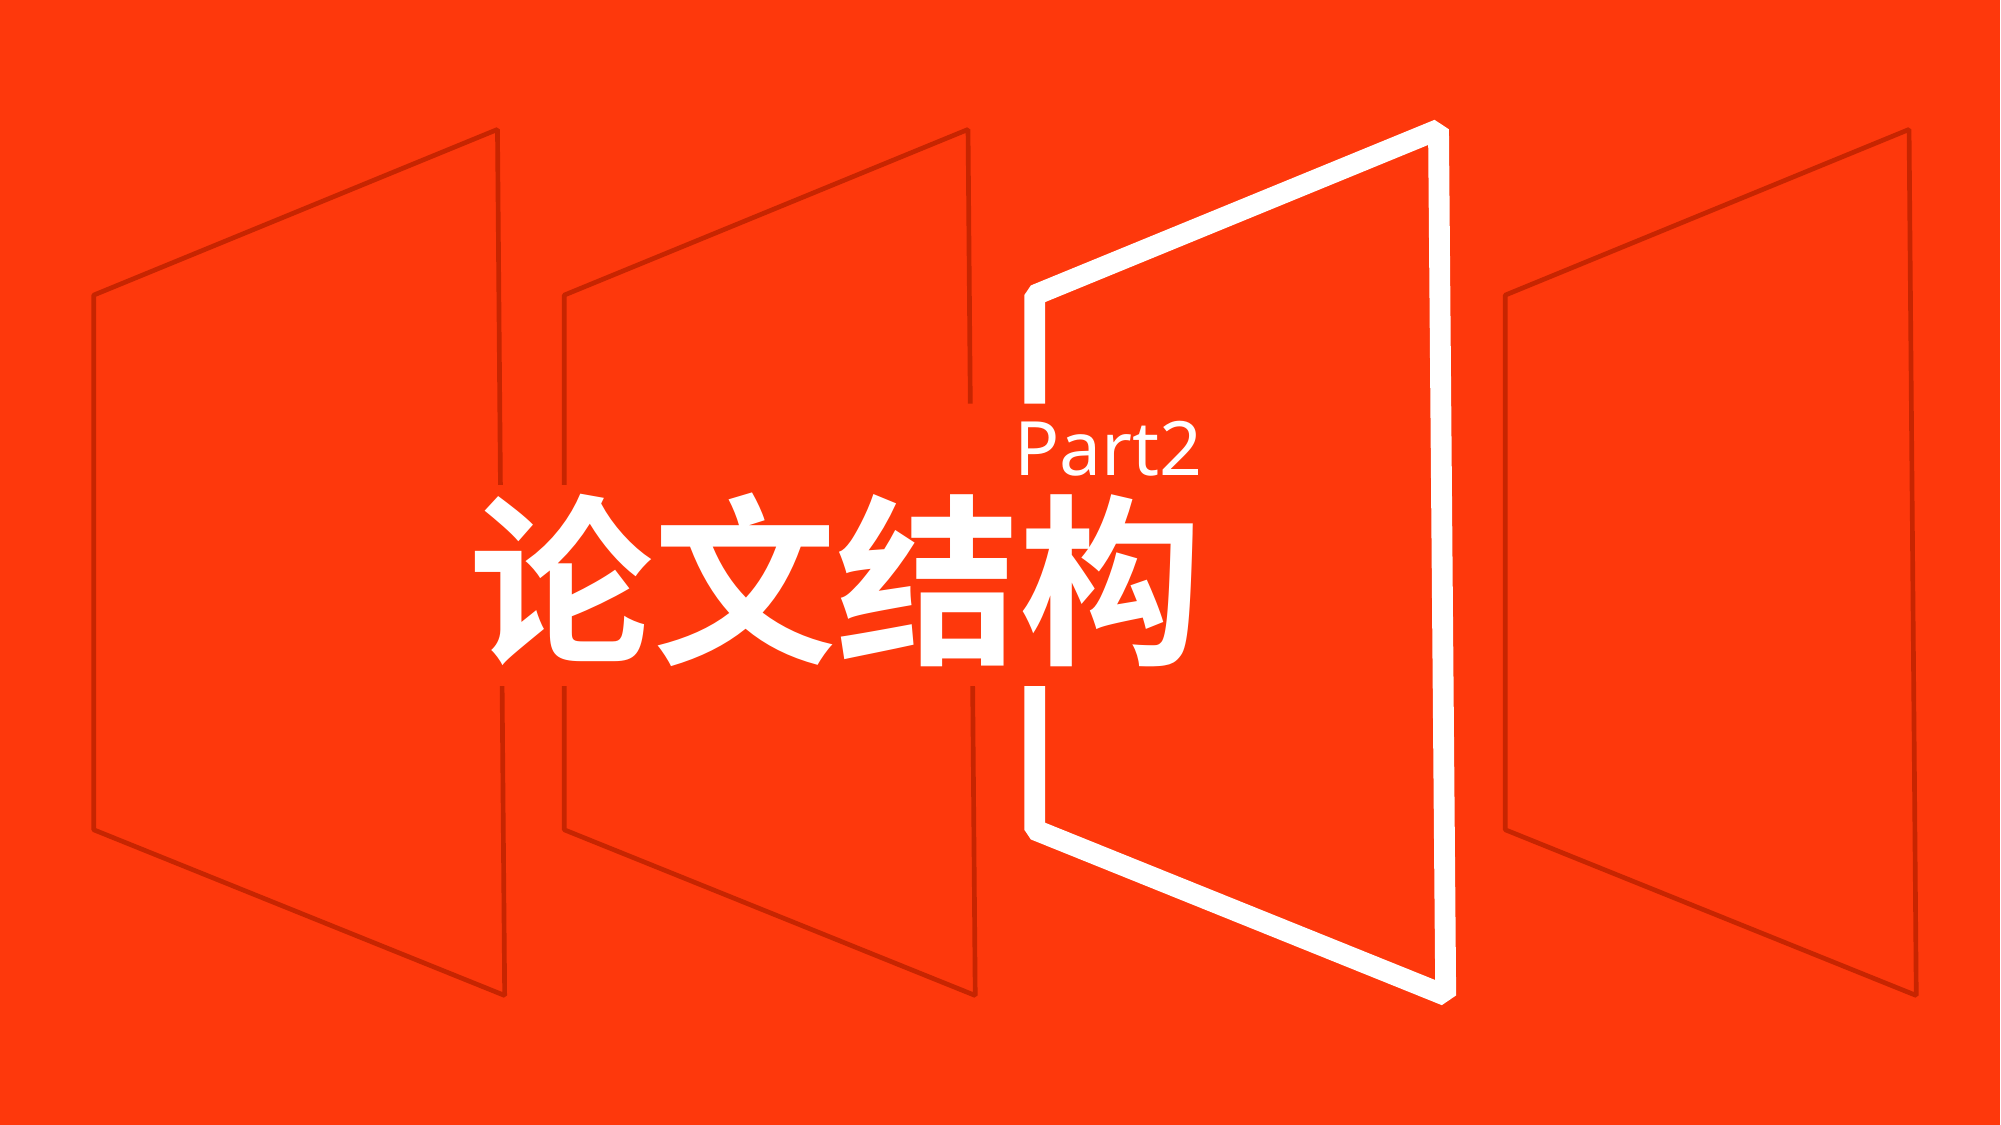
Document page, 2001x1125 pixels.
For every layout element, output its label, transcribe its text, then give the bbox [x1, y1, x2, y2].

list 论文结构 [260, 485, 1218, 686]
list Part2 [813, 403, 1218, 489]
